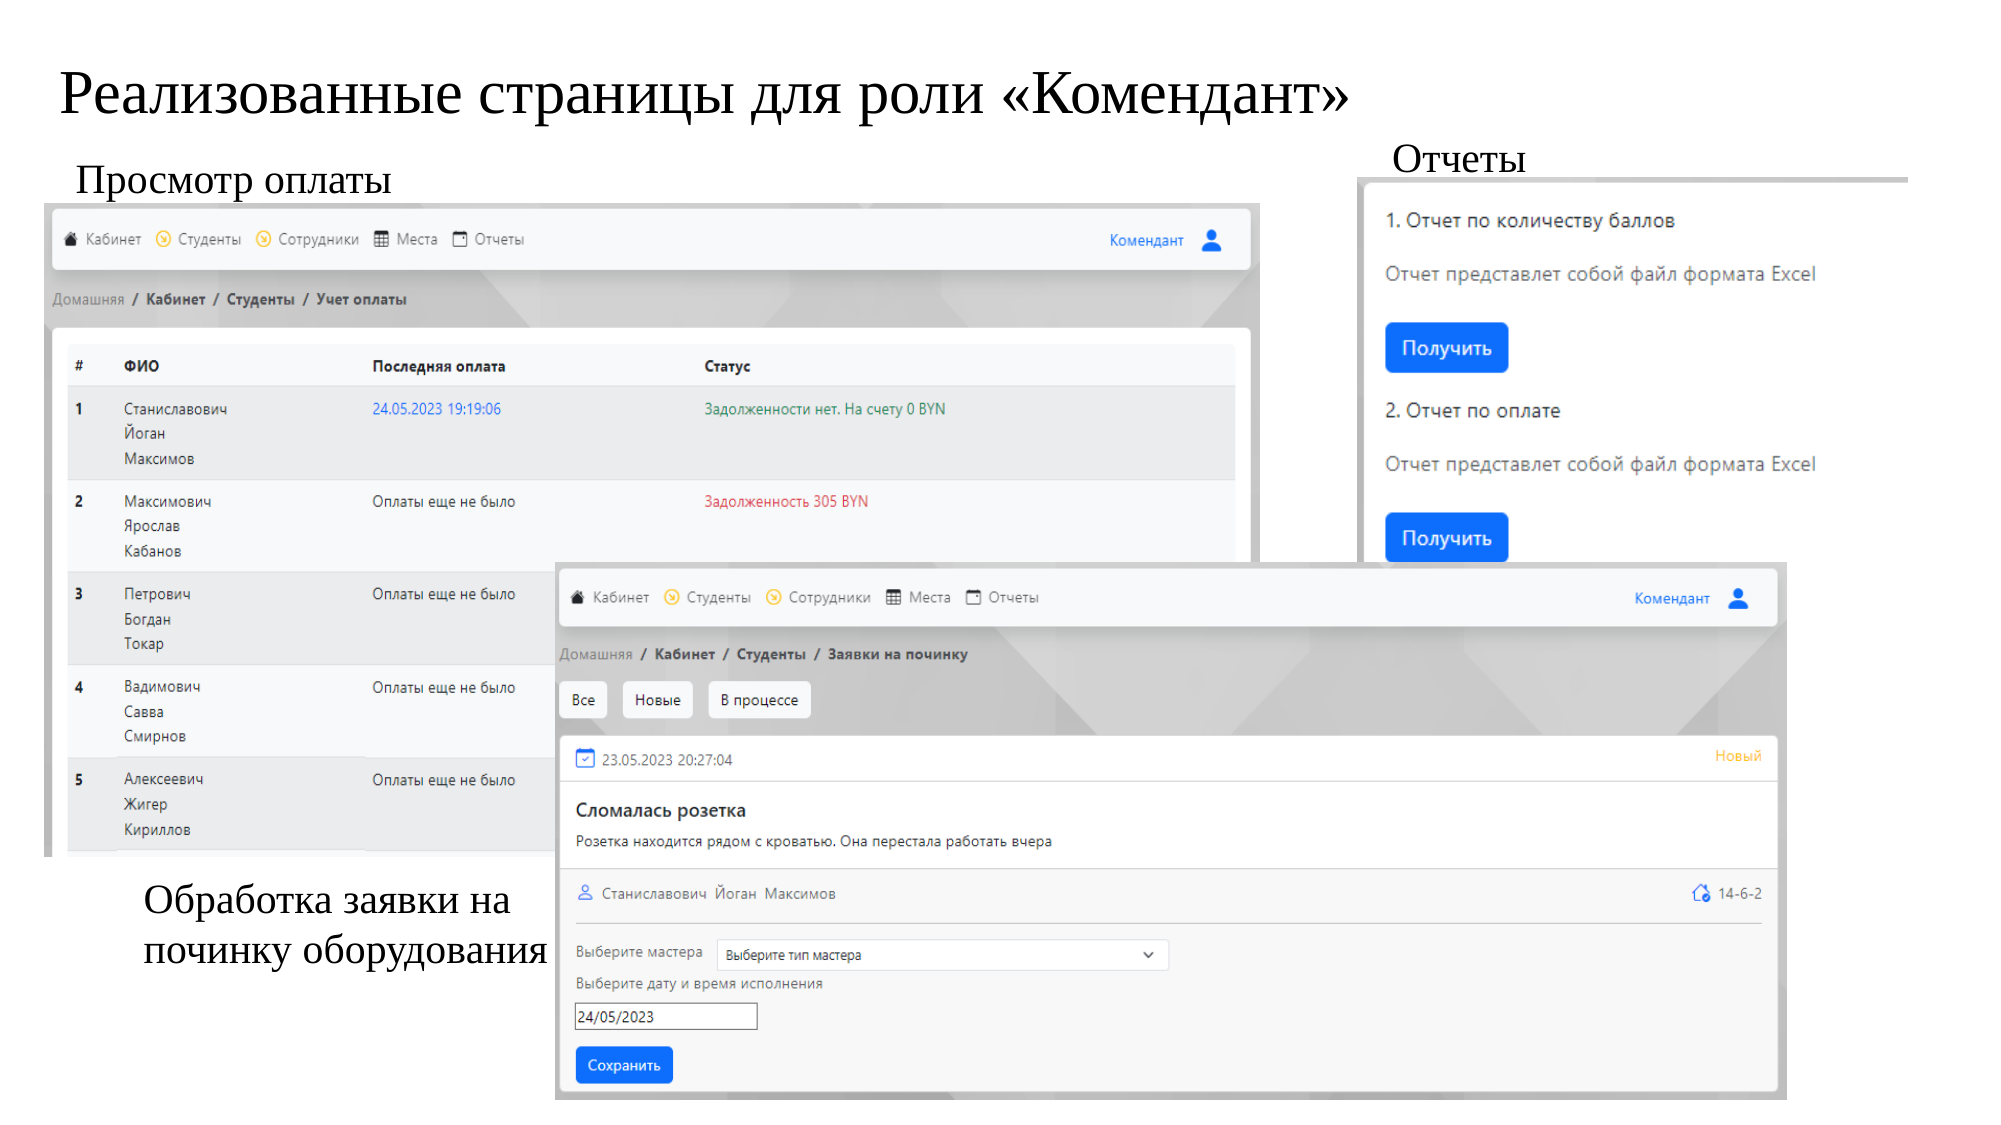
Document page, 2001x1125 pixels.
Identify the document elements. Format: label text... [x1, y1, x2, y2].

text_box Реализованные страницы для роли «Комендант» [44, 43, 1444, 133]
text_box Обработка заявки на починку оборудования [129, 864, 554, 980]
text_box Просмотр оплаты [60, 144, 408, 203]
picture [44, 177, 1908, 1100]
text_box Отчеты [1377, 123, 1542, 177]
